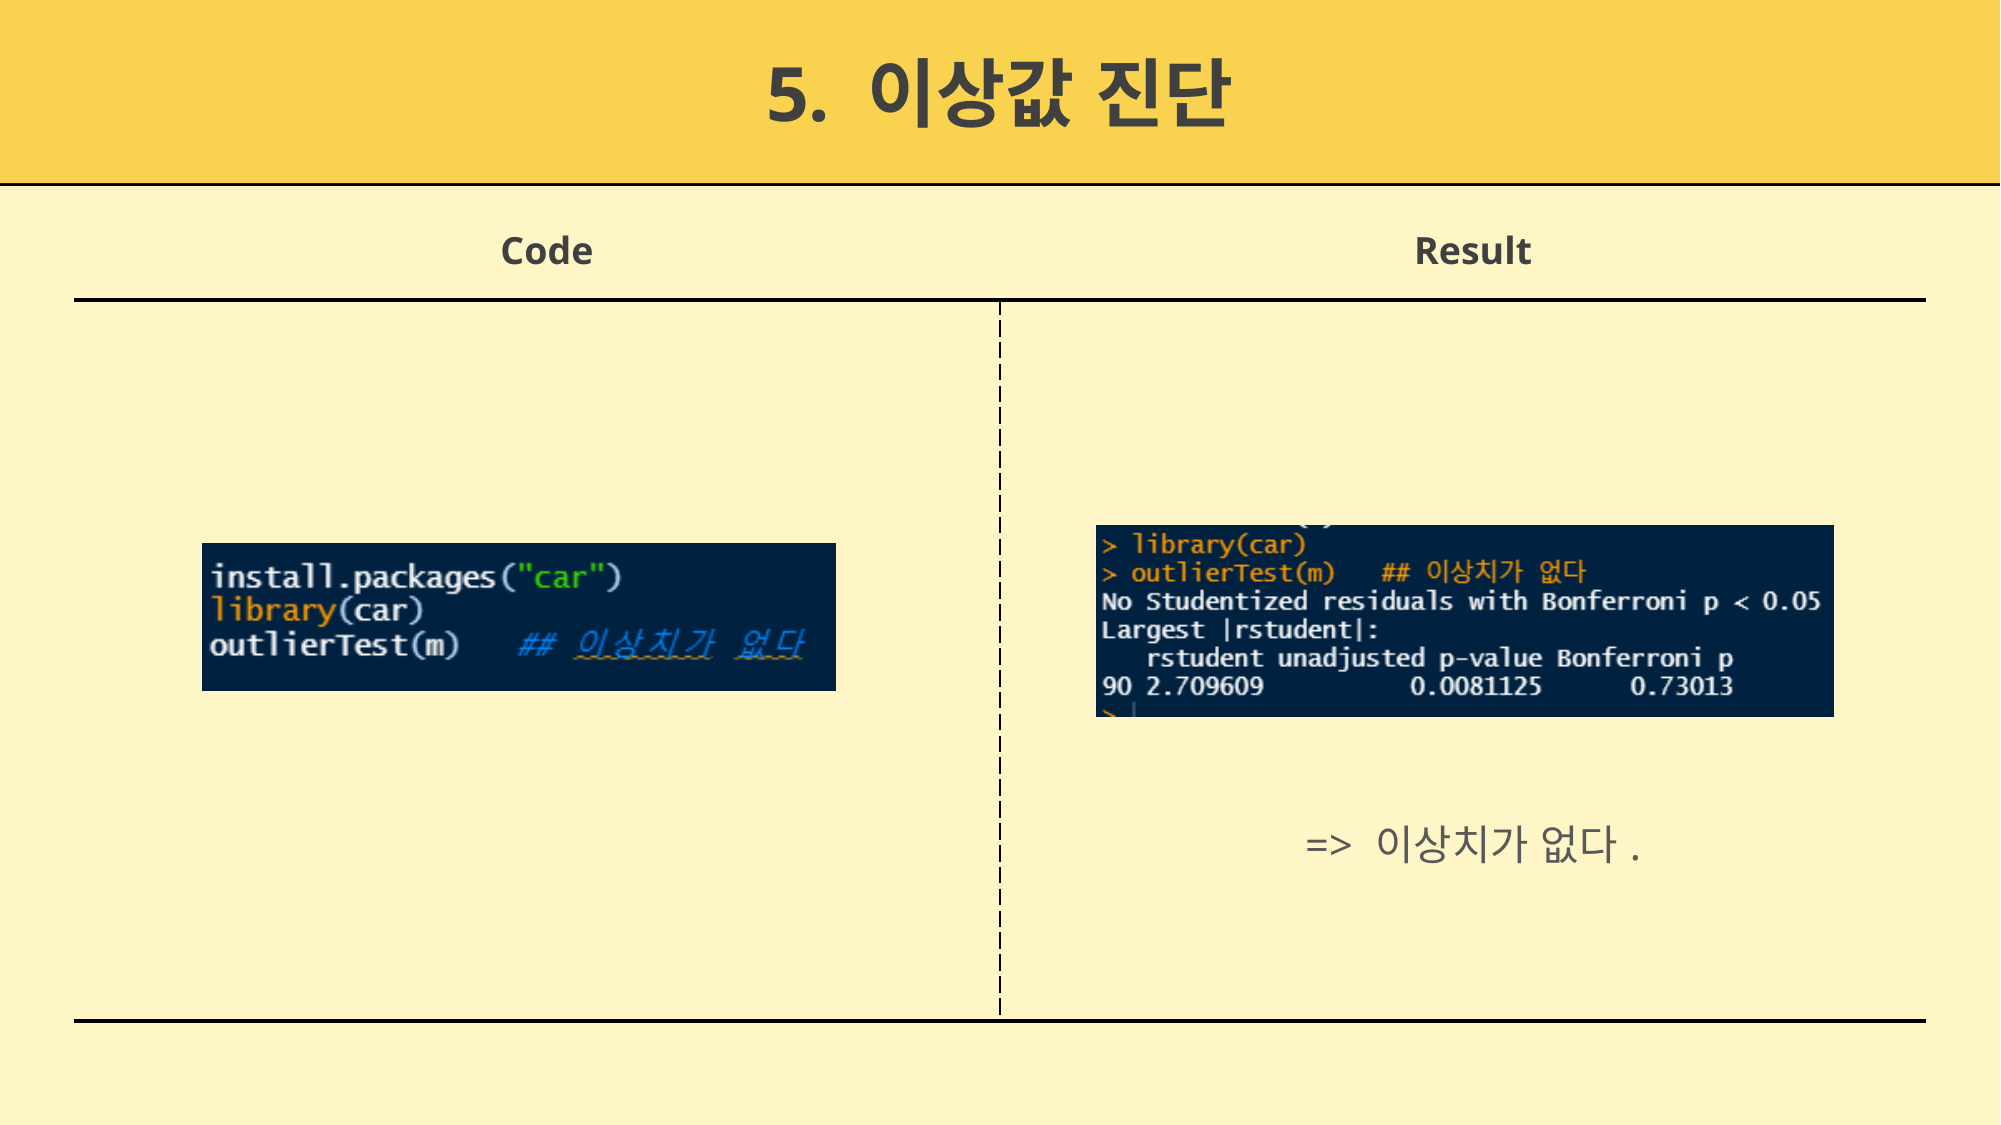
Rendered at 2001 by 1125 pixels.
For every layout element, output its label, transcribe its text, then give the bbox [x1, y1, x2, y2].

table_header Code [74, 200, 1000, 298]
table_cell [74, 302, 1000, 1019]
table_header Result [1000, 200, 1926, 298]
text_box 5. 이상값 진단 [0, 0, 2000, 184]
table_cell => 이상치가 없다. [1000, 302, 1926, 1019]
picture [202, 543, 836, 691]
picture [1096, 525, 1834, 717]
